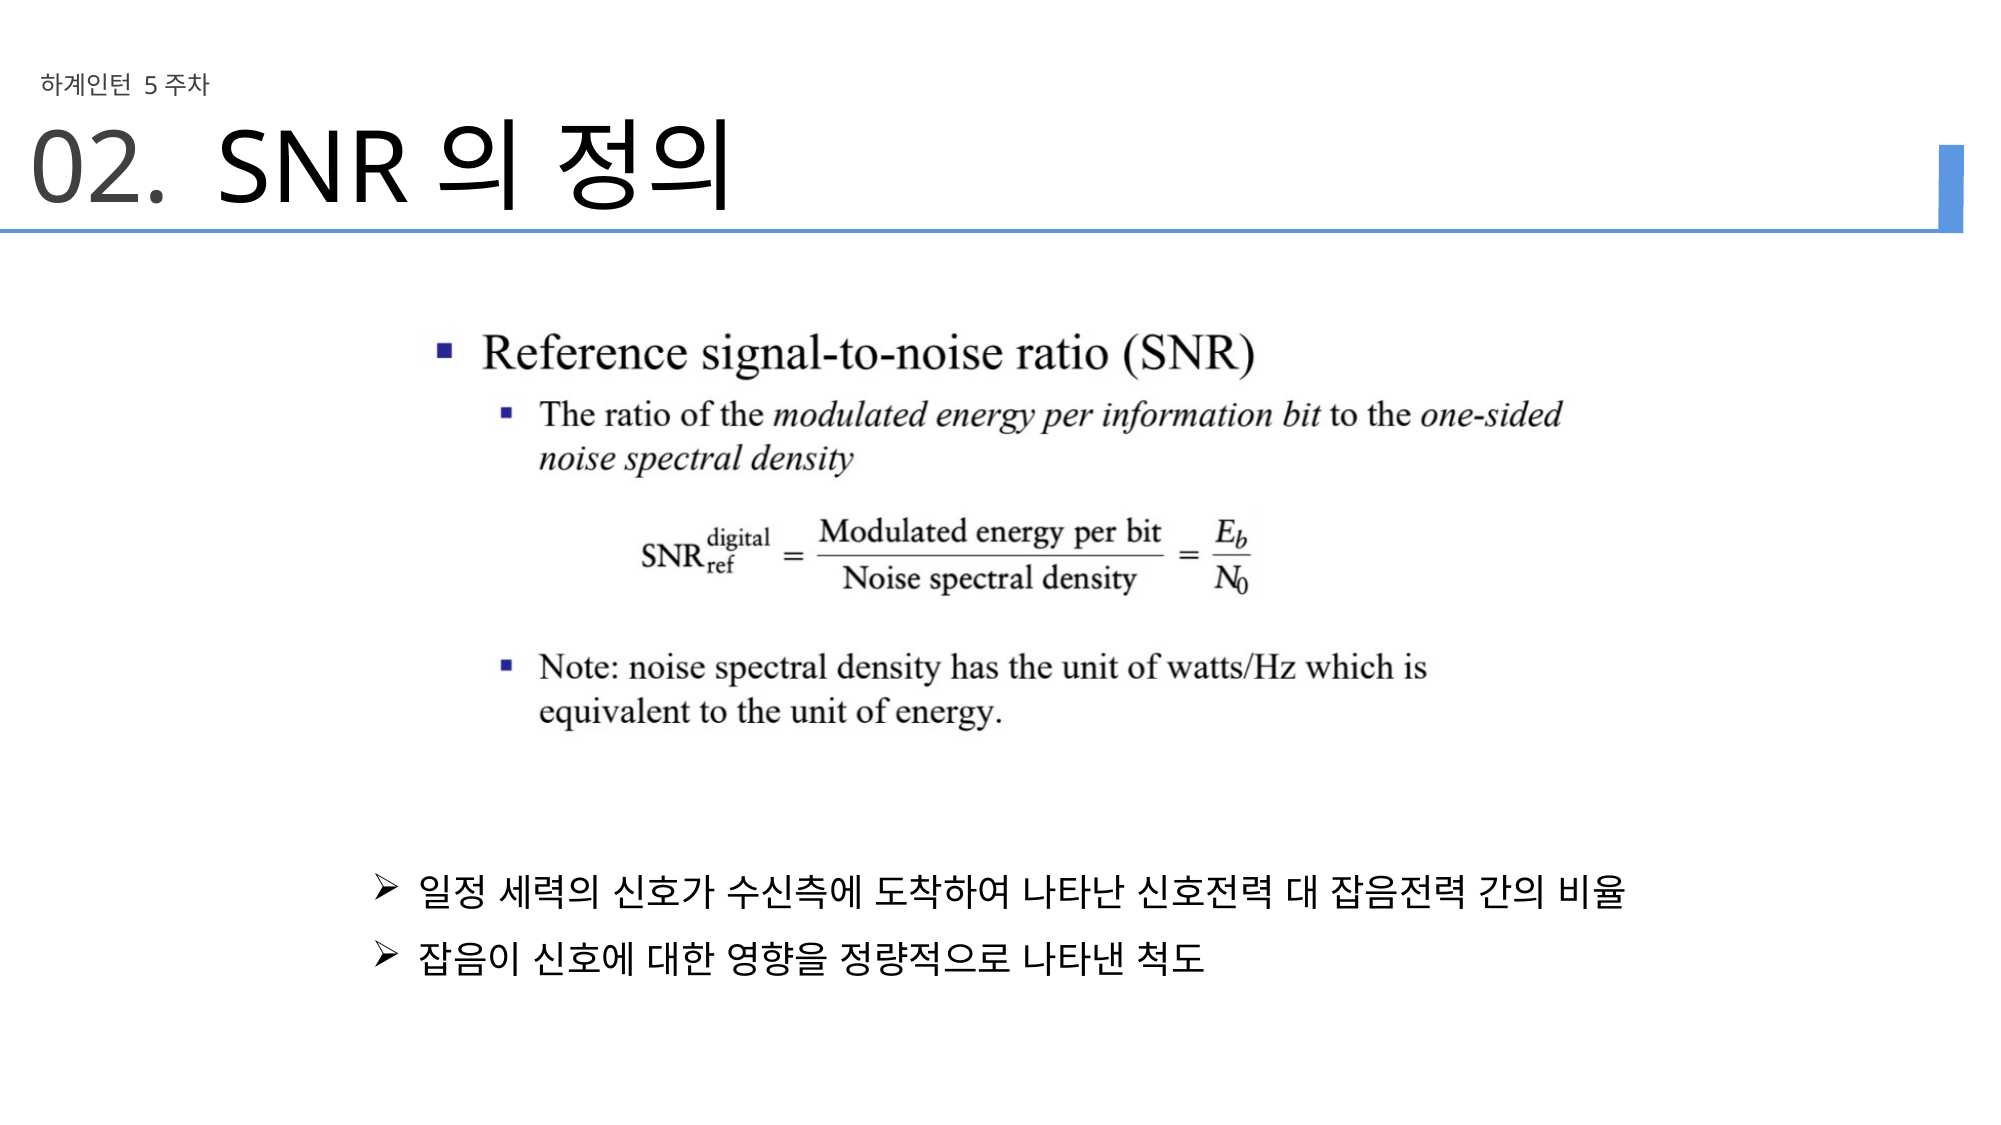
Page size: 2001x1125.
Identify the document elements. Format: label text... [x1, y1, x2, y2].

picture [348, 317, 1652, 752]
text_box 02. [14, 94, 186, 229]
text_box 일정 세력의 신호가 수신측에 도착하여 나타난 신호전력 대 잡음전력 간의 비율 잡음이 신호에 대한 영향을 정량적으로 나타낸 척도 [357, 838, 1643, 989]
text_box 하계인턴 5주차 [25, 61, 226, 107]
text_box SNR의 정의 [201, 94, 1136, 230]
